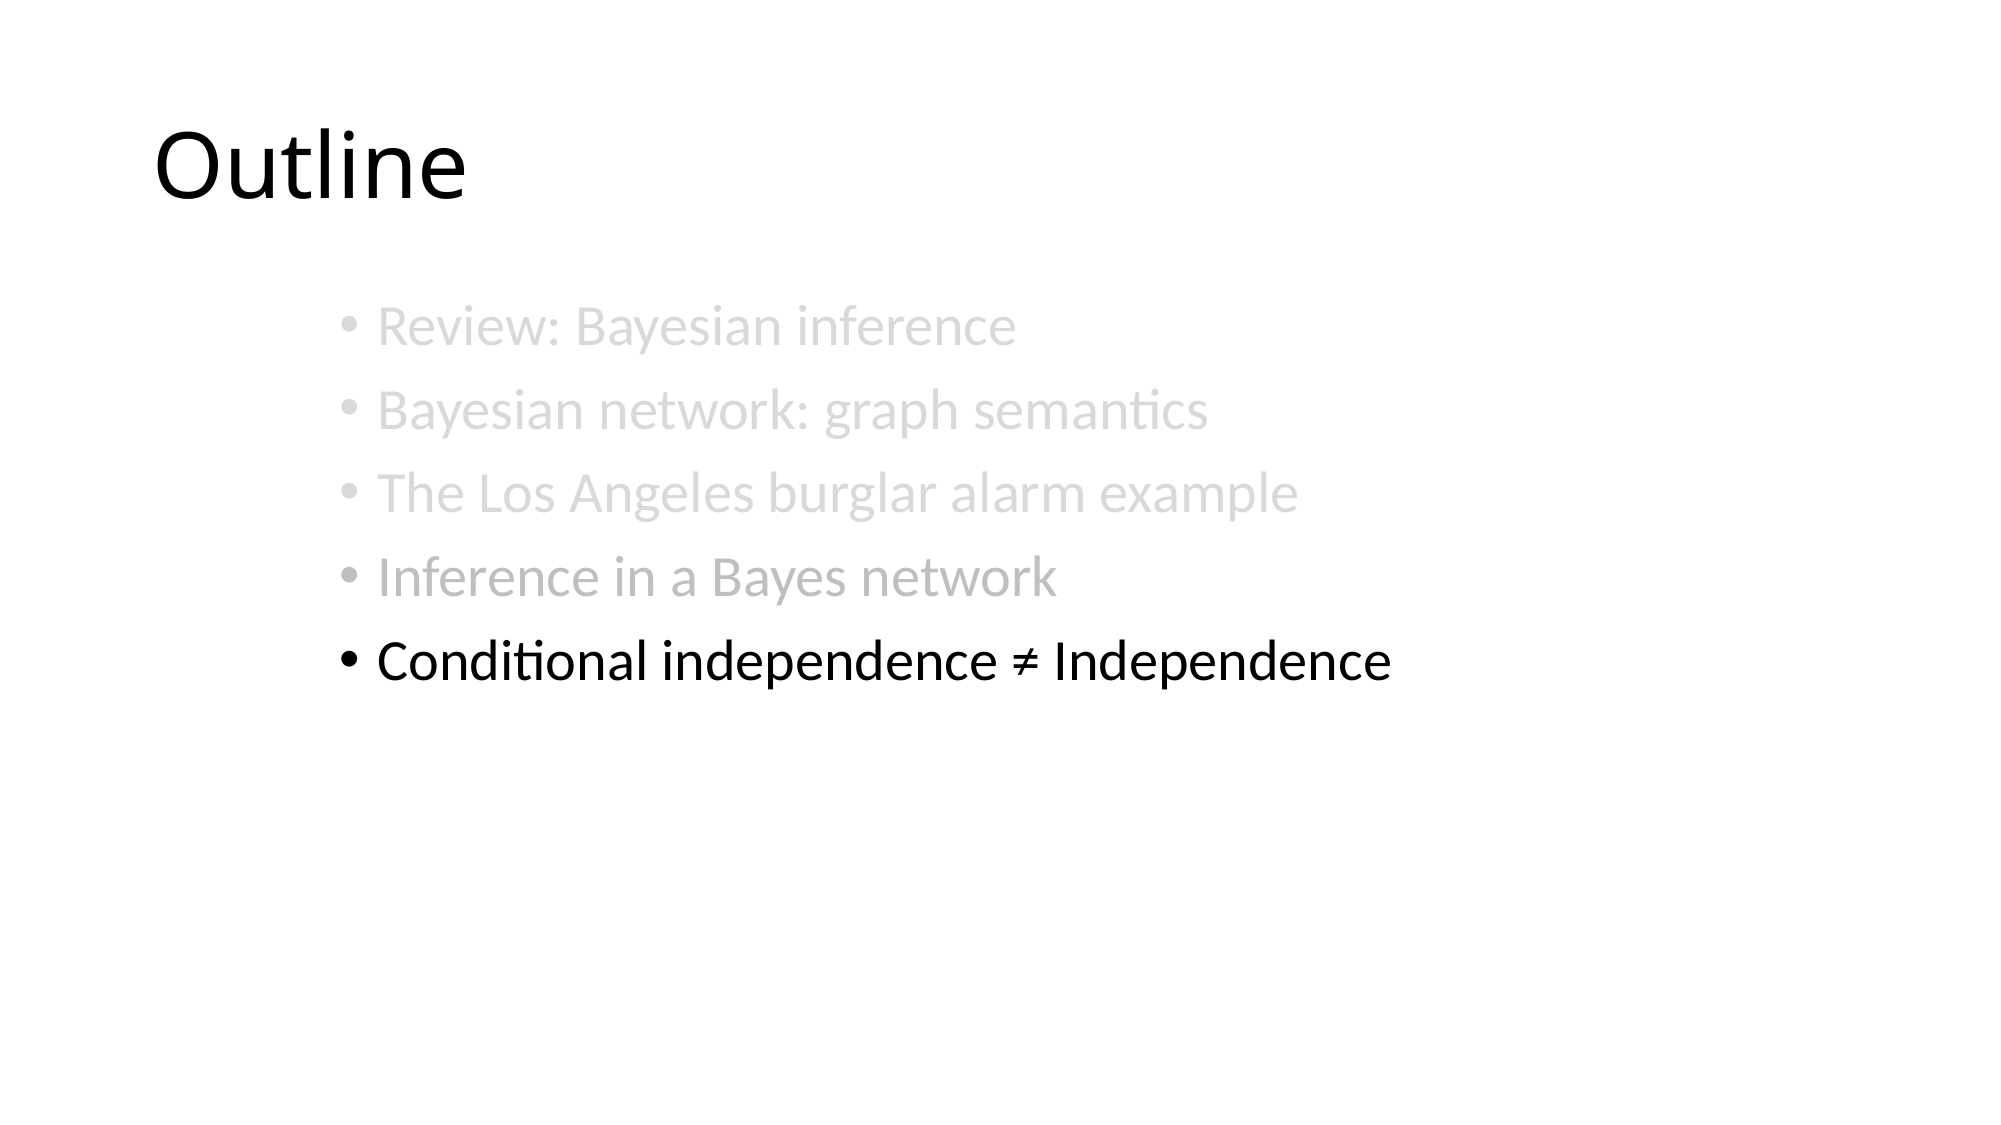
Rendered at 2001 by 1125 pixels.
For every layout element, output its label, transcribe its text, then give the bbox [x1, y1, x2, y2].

title Outline [137, 59, 1863, 278]
list Review: Bayesian inference Bayesian network: graph semantics The Los Angeles burglar alarm example Inference in a Bayes network Conditional independence ≠ Independence [324, 287, 1675, 1030]
